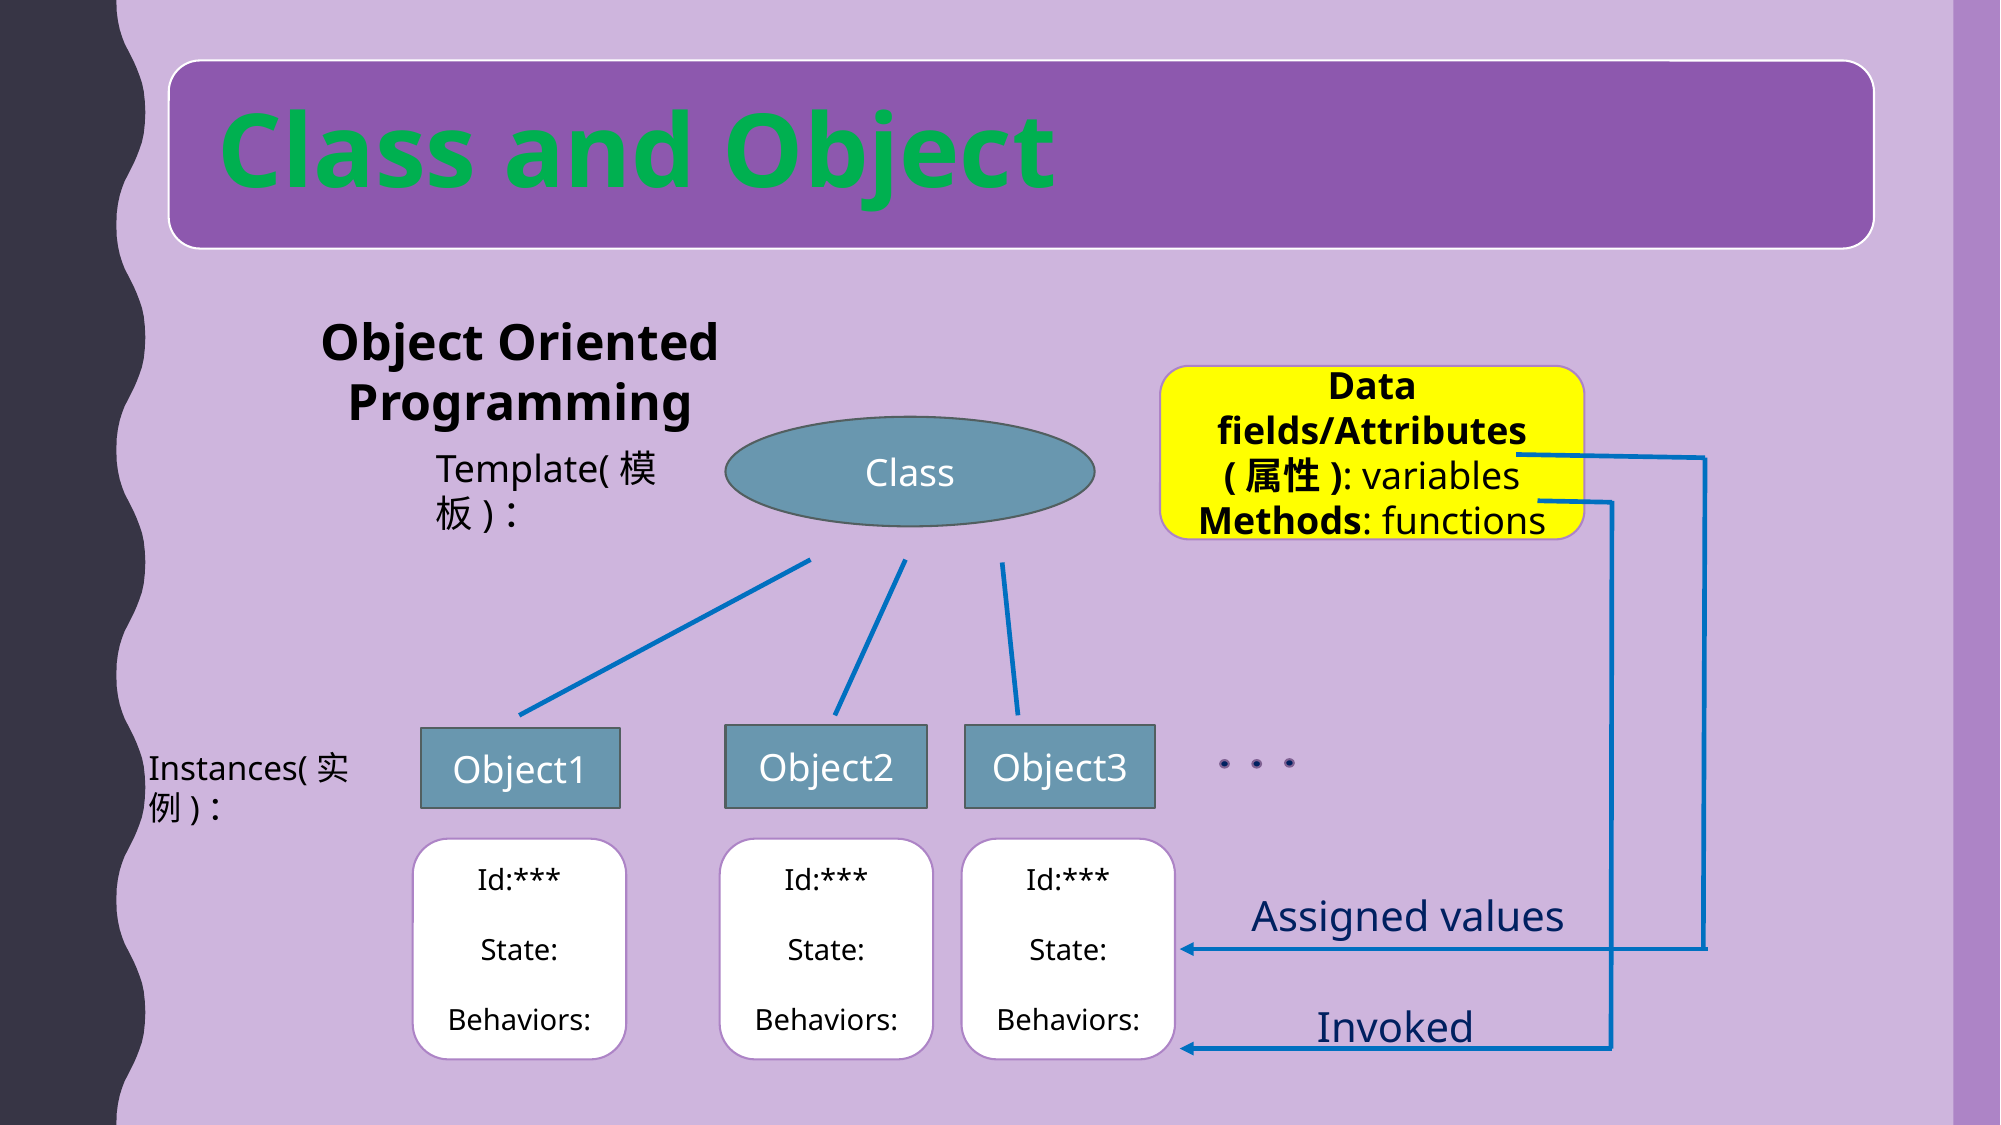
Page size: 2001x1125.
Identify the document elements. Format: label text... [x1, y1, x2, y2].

text_box Id:*** State: Behaviors: [718, 837, 935, 1061]
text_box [1005, 565, 1015, 713]
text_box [838, 562, 904, 713]
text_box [522, 562, 809, 713]
text_box Instances(实例)： [133, 739, 455, 835]
text_box Object Oriented Programming [140, 302, 901, 438]
text_box [1251, 759, 1263, 769]
text_box Object2 [724, 724, 928, 809]
text_box Class [738, 415, 1096, 528]
text_box [1219, 759, 1230, 769]
text_box Object3 [964, 724, 1156, 809]
text_box [1284, 758, 1295, 768]
text_box Id:*** State: Behaviors: [411, 837, 628, 1061]
text_box Id:*** State: Behaviors: [960, 837, 1177, 1061]
text_box Assigned values [1236, 882, 1581, 948]
text_box Template(模板)： [421, 437, 738, 543]
text_box Invoked [1301, 993, 1490, 1059]
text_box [169, 58, 1874, 249]
text_box Data fields/Attributes (属性): variables Methods: functions [1158, 364, 1586, 541]
text_box Object1 [420, 727, 621, 809]
